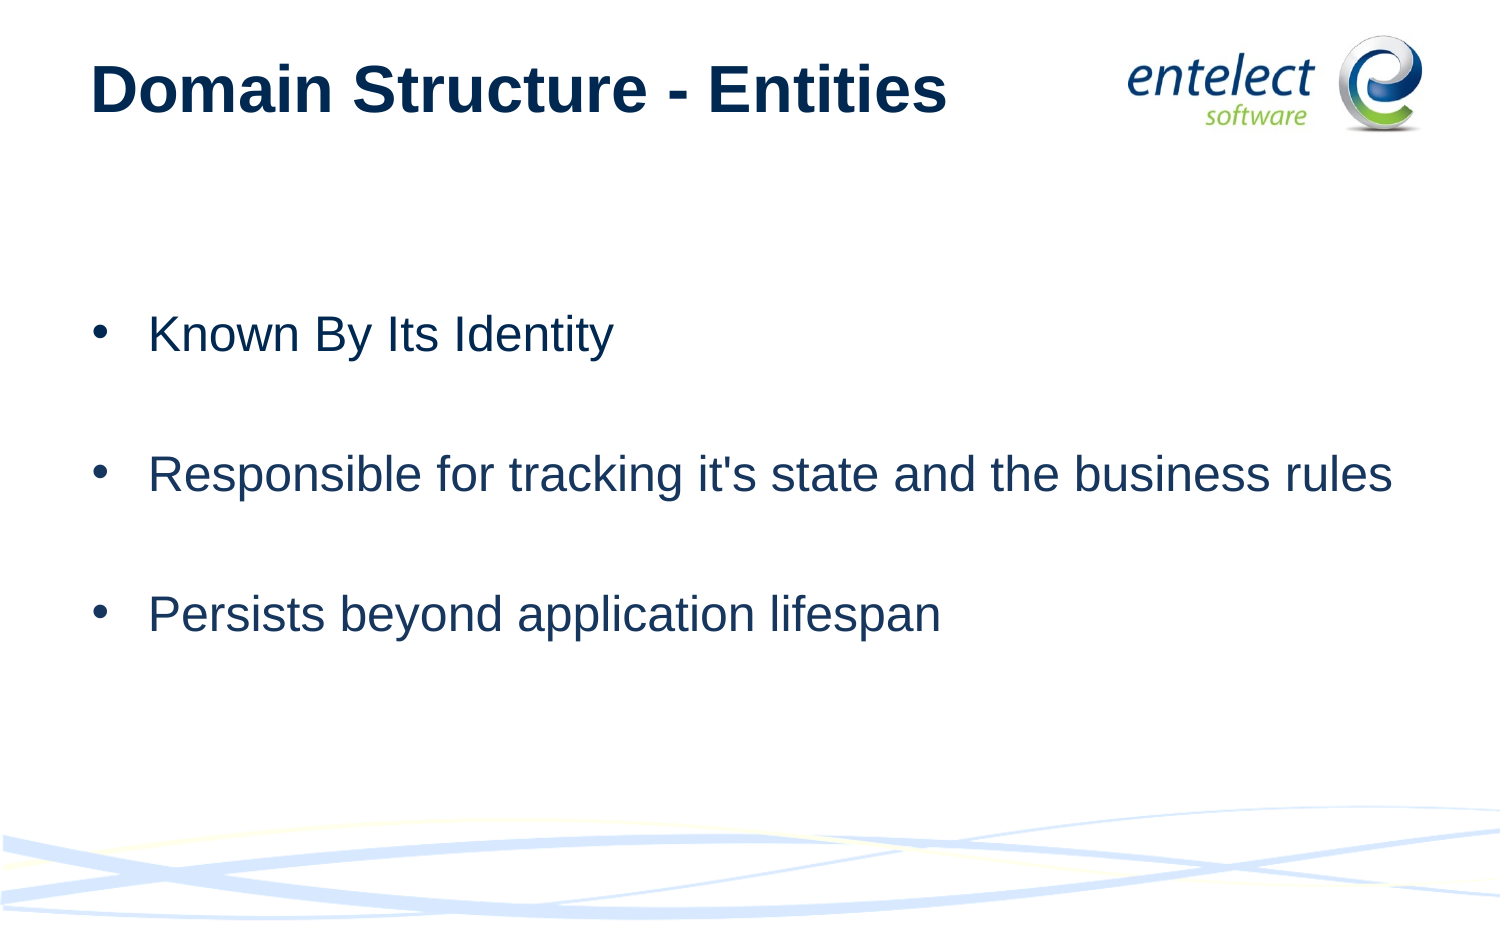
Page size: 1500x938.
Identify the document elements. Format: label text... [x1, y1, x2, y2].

picture [1128, 33, 1424, 37]
title Domain Structure - Entities [75, 37, 1425, 134]
list Known By Its Identity Responsible for tracking it's state and the business rules Persists beyond application lifespan [76, 153, 1427, 773]
